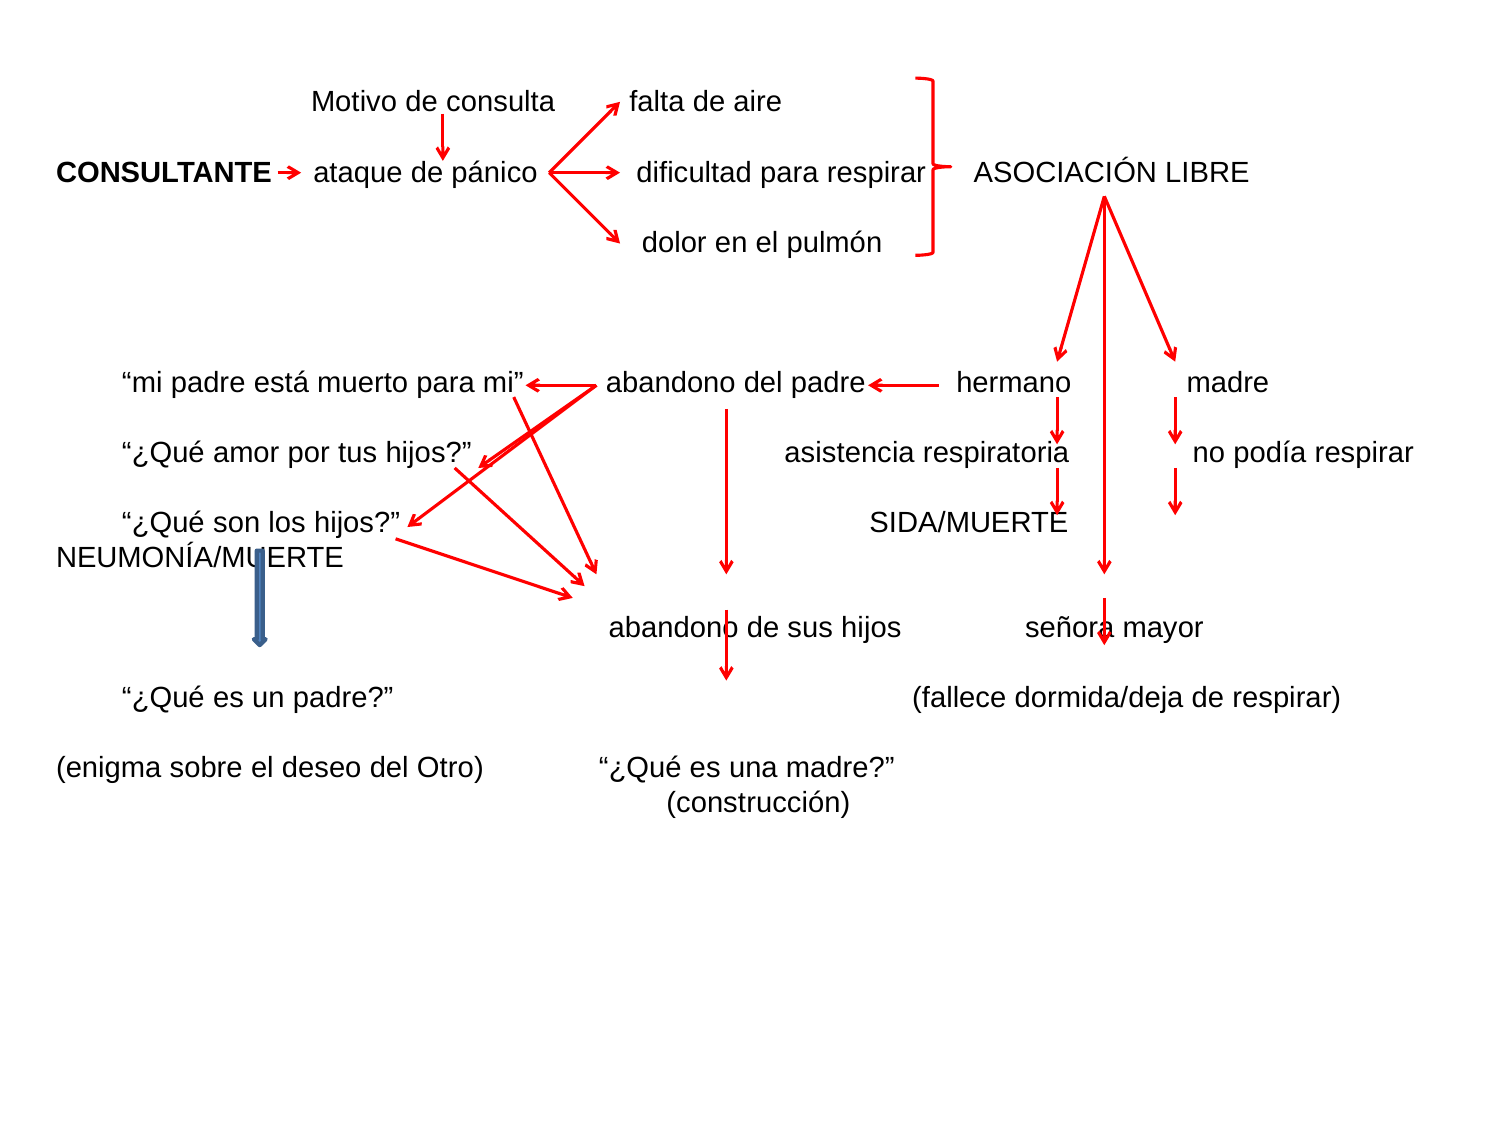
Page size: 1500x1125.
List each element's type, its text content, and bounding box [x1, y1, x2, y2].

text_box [548, 101, 621, 172]
text_box [915, 77, 952, 257]
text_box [1056, 195, 1102, 362]
text_box [251, 548, 268, 648]
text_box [548, 172, 621, 244]
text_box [513, 396, 597, 575]
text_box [454, 467, 585, 587]
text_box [1104, 195, 1176, 362]
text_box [407, 385, 597, 528]
text_box Motivo de consulta falta de aire CONSULTANTE ataque de pánico dificultad para respirar ASOCIACIÓN LIBRE dolor en el pulmón “mi padre está muerto para mi” abandono del padre hermano madre “¿Qué amor por tus hijos?” asistencia respiratoria no podía respirar “¿Qué son los hijos?” SIDA/MUERTE NEUMONÍA/MUERTE abandono de sus hijos señora mayor “¿Qué es un padre?” (fallece dormida/deja de respirar) (enigma sobre el deseo del Otro) “¿Qué es una madre?” (construcción) [41, 66, 1459, 1070]
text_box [395, 538, 573, 599]
